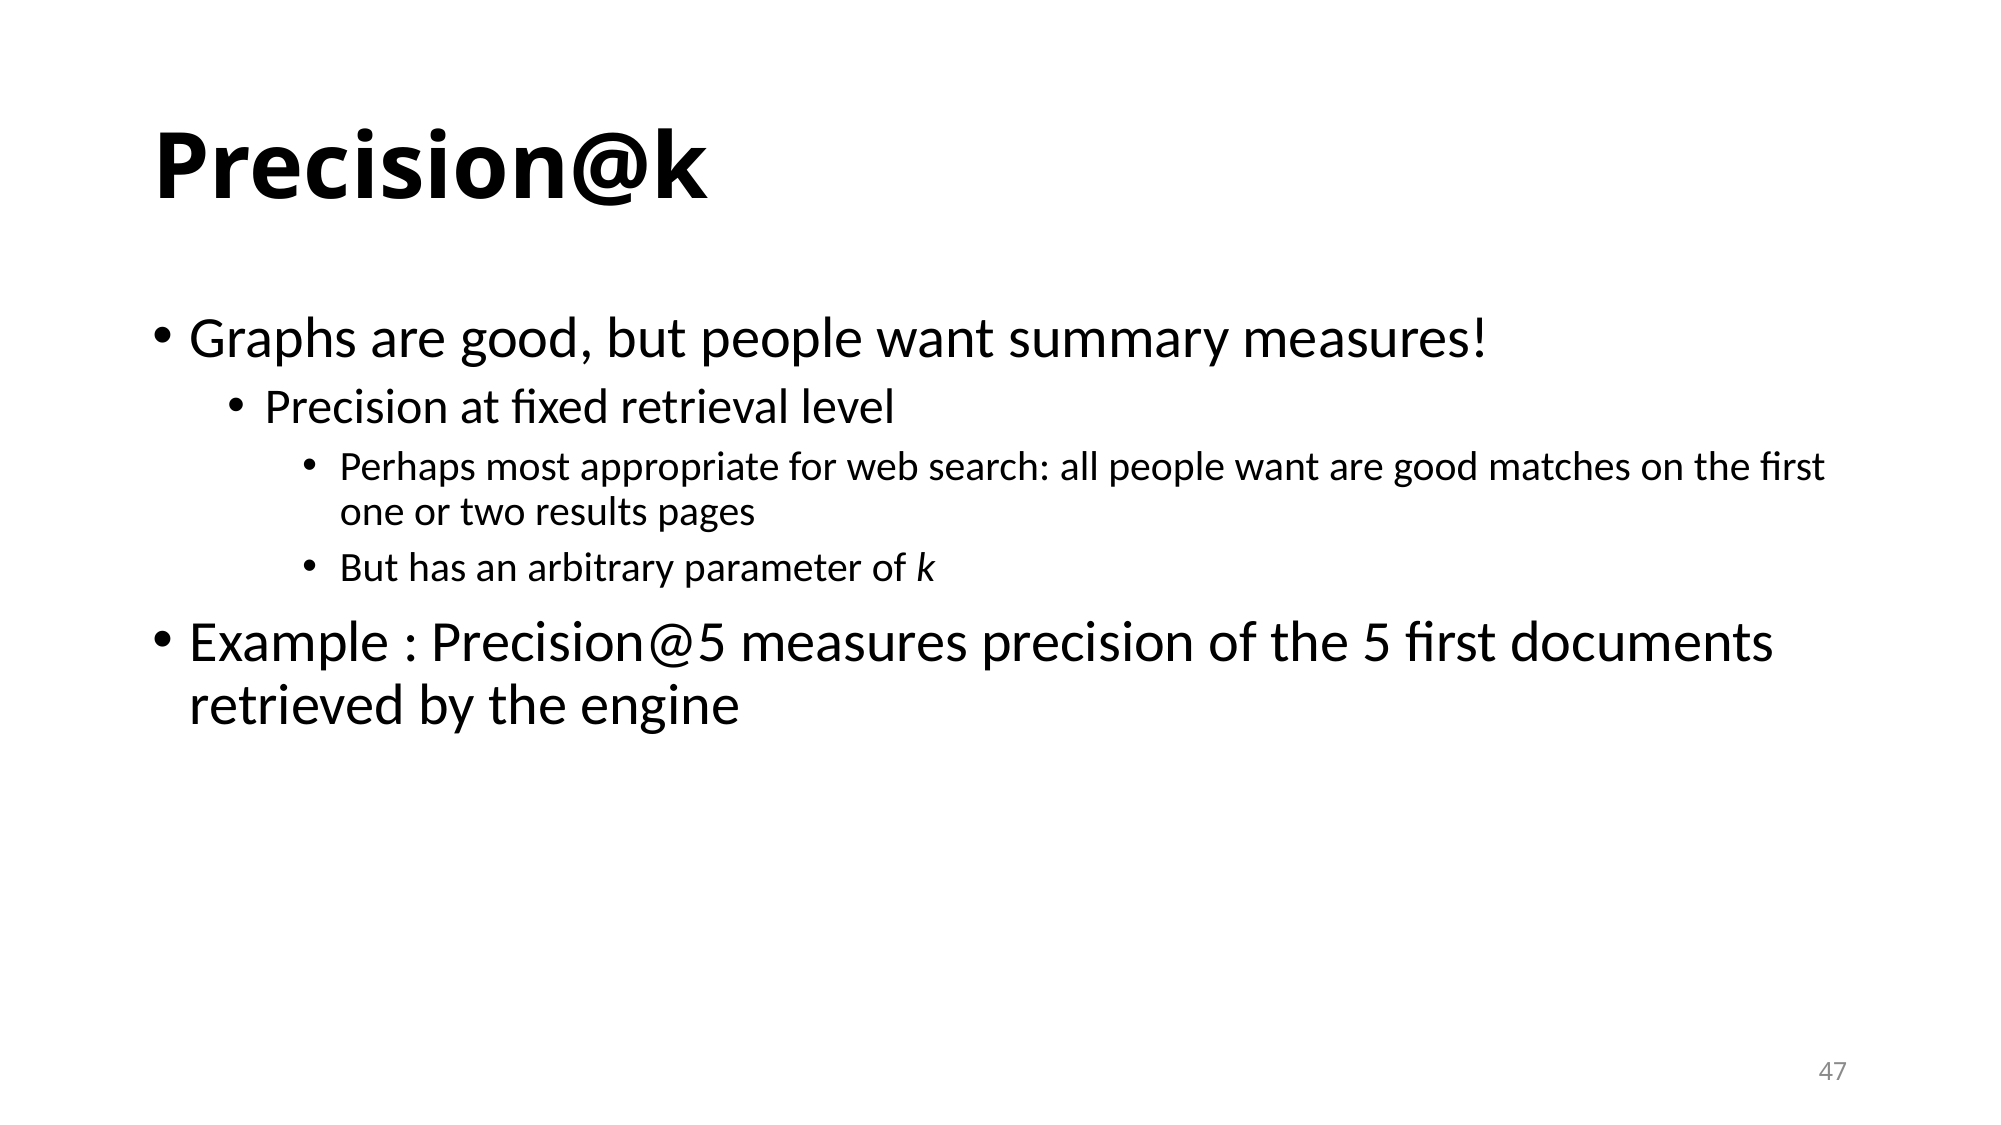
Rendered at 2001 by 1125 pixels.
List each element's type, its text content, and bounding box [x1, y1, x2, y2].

slide_number 47 [1412, 1042, 1863, 1103]
title Precision@k [137, 59, 1863, 278]
list Graphs are good, but people want summary measures! Precision at fixed retrieval level Perhaps most appropriate for web search: all people want are good matches on the first one or two results pages But has an arbitrary parameter of k Example : Precision@5 measures precision of the 5 first documents retrieved by the engine [137, 299, 1900, 1014]
